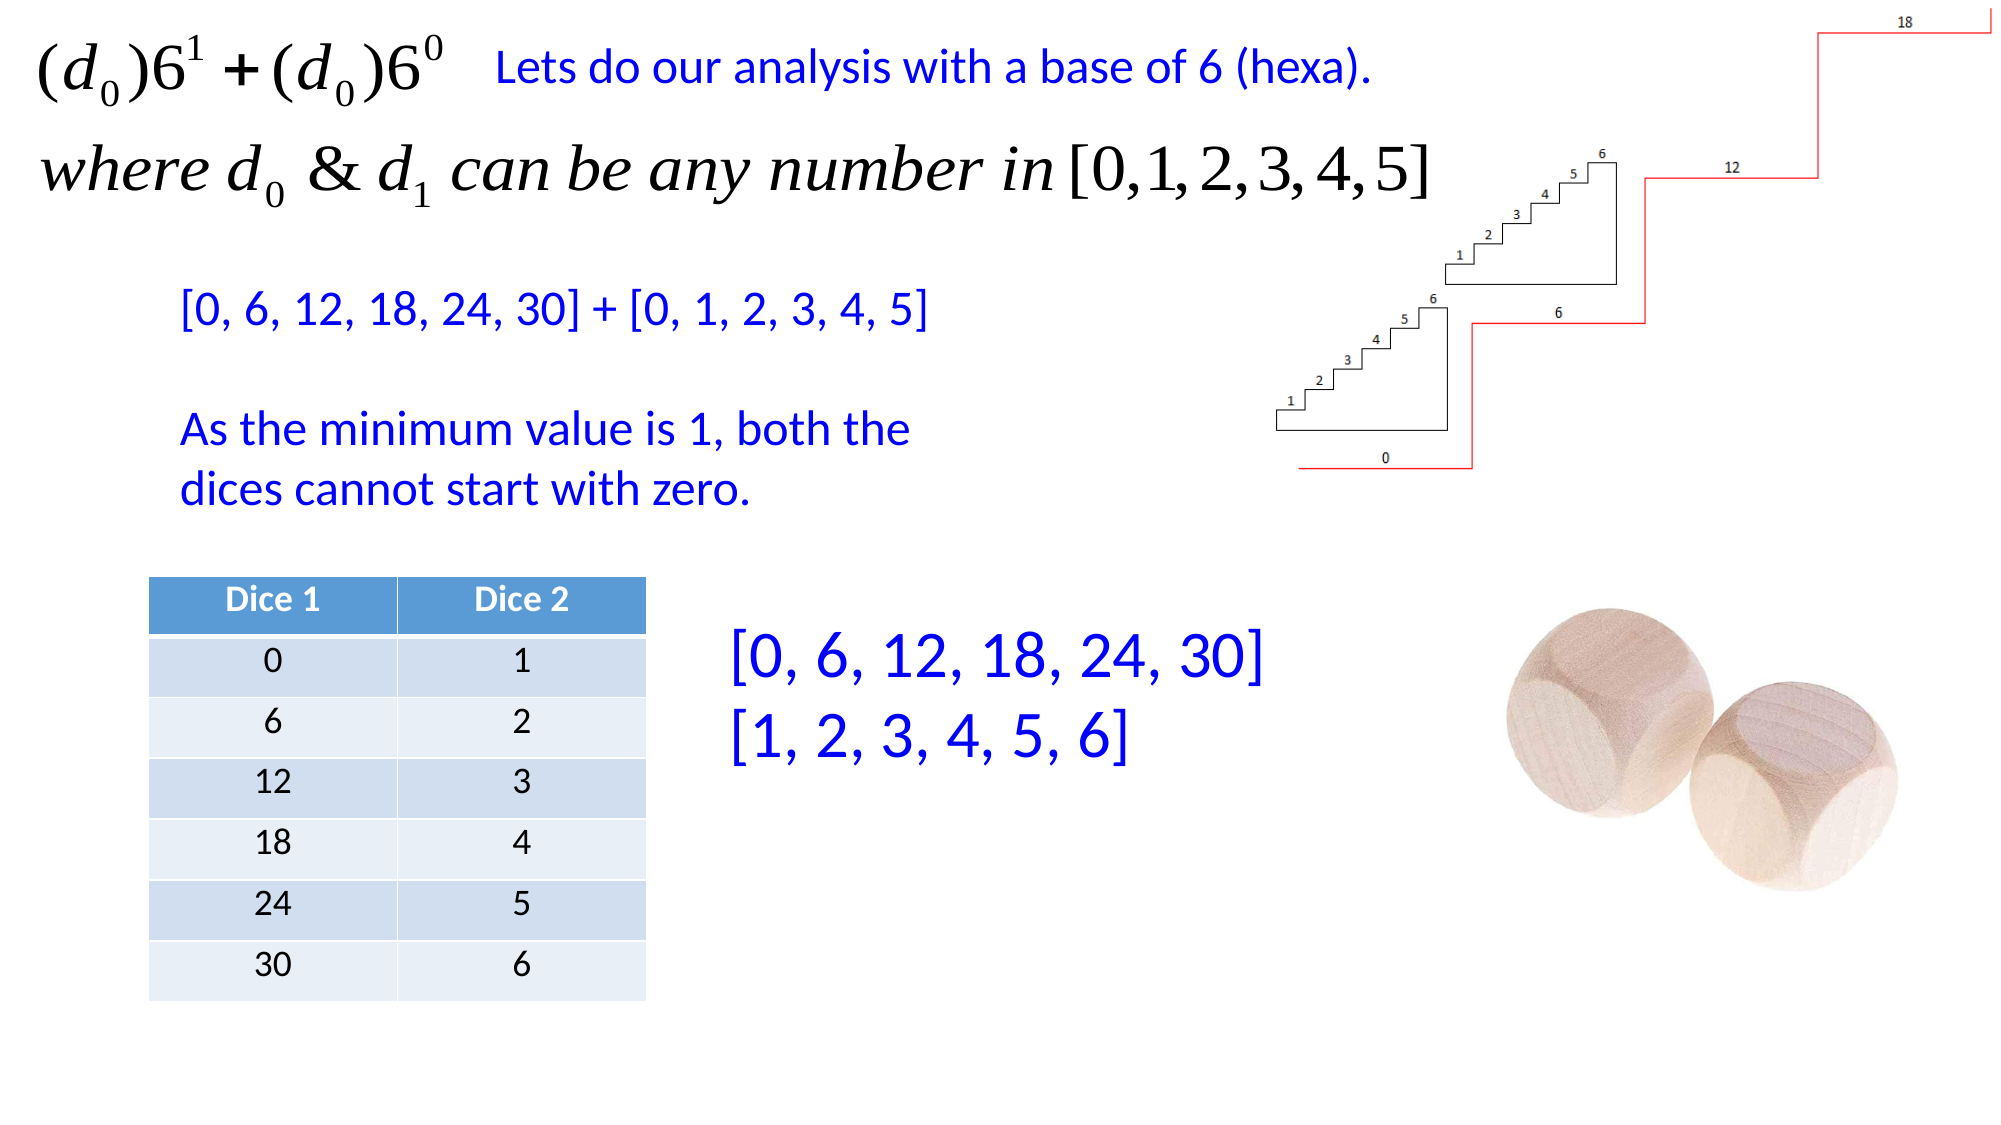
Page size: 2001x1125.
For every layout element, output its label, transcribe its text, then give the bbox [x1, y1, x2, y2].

picture [1490, 603, 1906, 895]
table_cell 5 [398, 881, 646, 940]
table_cell 6 [398, 942, 646, 1001]
table_cell 12 [149, 759, 397, 818]
table_cell 30 [149, 942, 397, 1001]
text_box [0, 6, 12, 18, 24, 30] [1, 2, 3, 4, 5, 6] [714, 603, 1391, 779]
table_cell 3 [398, 759, 646, 818]
text_box [0, 6, 12, 18, 24, 30] + [0, 1, 2, 3, 4, 5] As the minimum value is 1, both the dices cannot start with zero. [164, 268, 965, 523]
table_cell 4 [398, 820, 646, 879]
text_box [27, 15, 1442, 225]
table_header Dice 2 [398, 577, 646, 634]
table_cell 24 [149, 881, 397, 940]
table_cell 1 [398, 639, 646, 697]
table_cell 18 [149, 820, 397, 879]
table_cell 0 [149, 639, 397, 697]
table_cell 2 [398, 698, 646, 757]
table_cell 6 [149, 698, 397, 757]
table_header Dice 1 [149, 577, 397, 634]
picture [1271, 1, 1999, 479]
